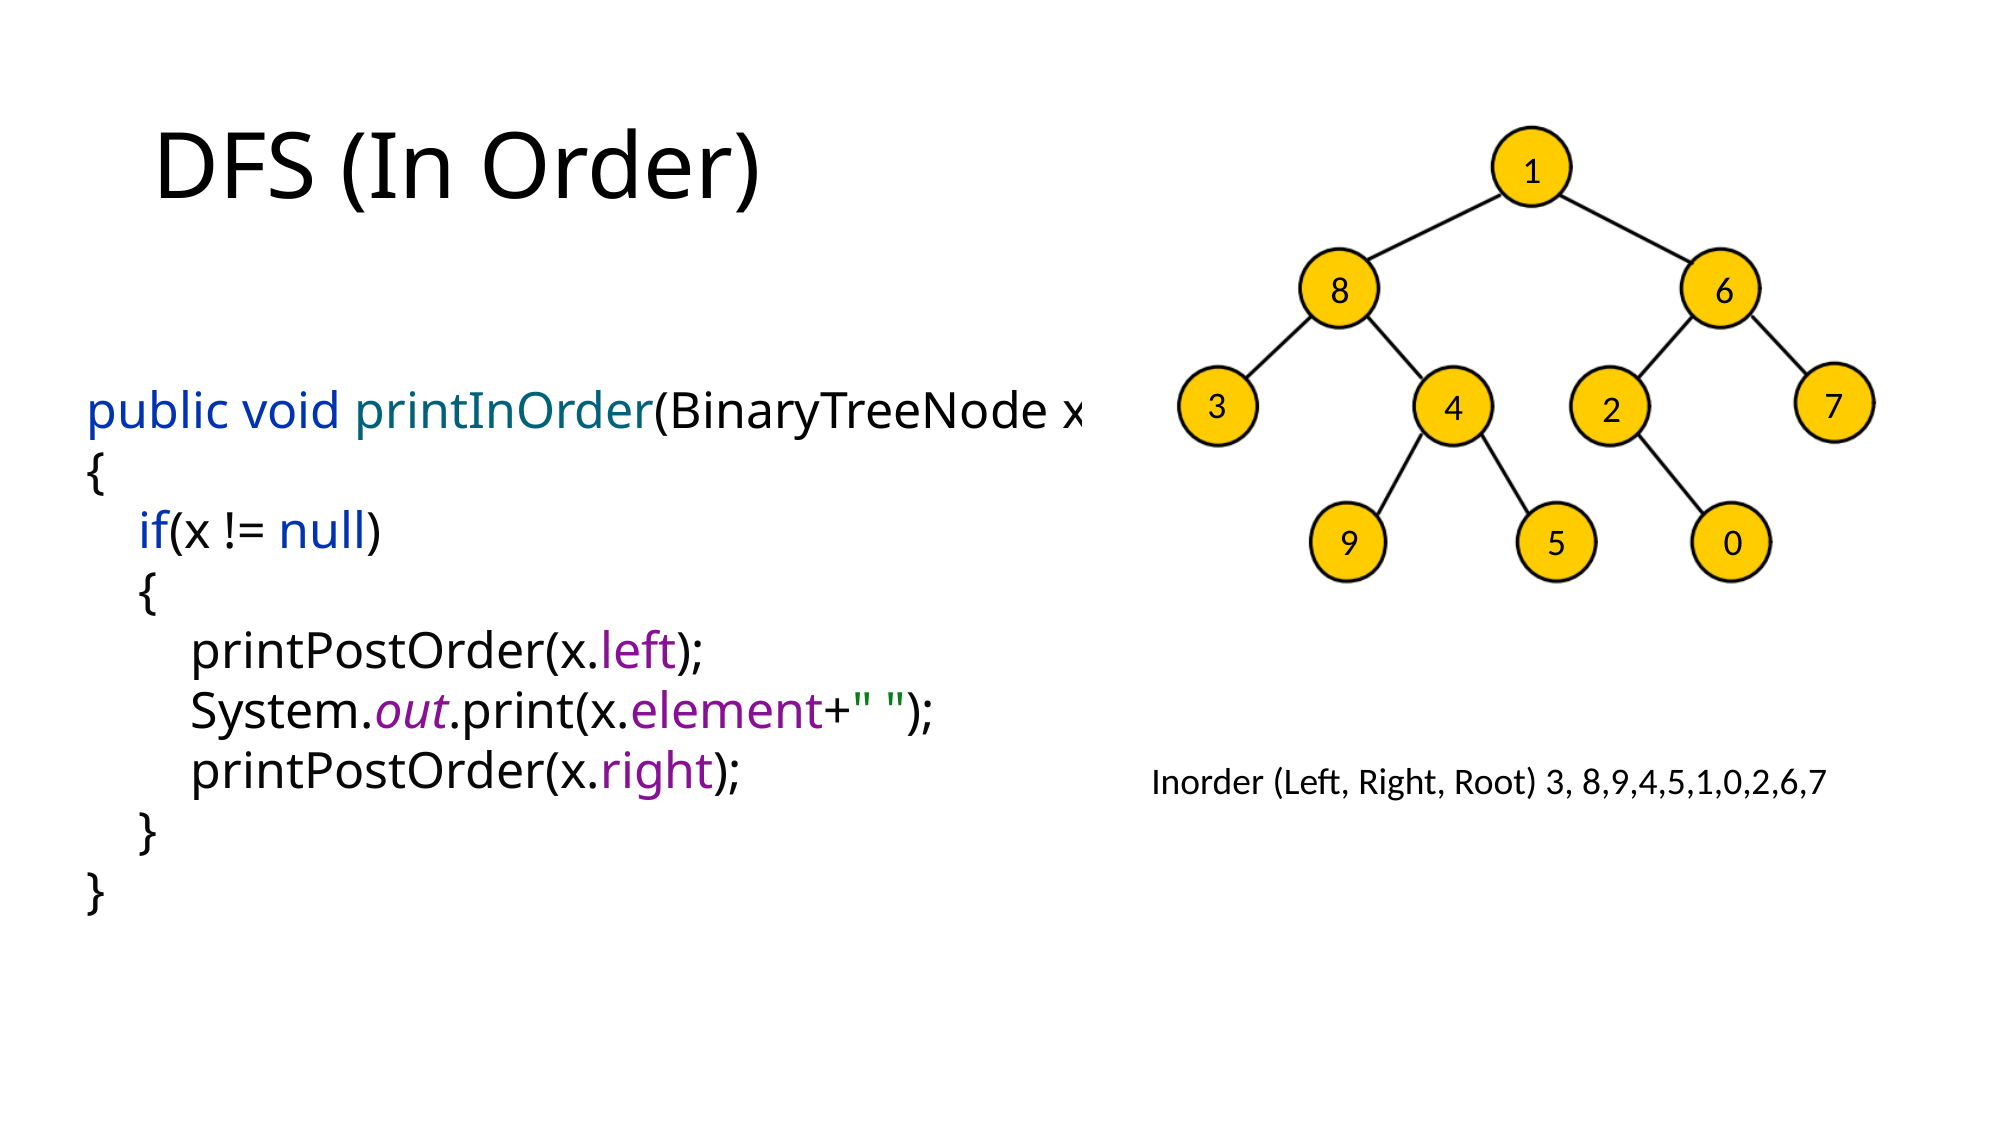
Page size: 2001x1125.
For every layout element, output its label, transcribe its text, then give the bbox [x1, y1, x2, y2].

text_box public void printInOrder(BinaryTreeNode x) { if(x != null) { printPostOrder(x.left); System.out.print(x.element+" "); printPostOrder(x.right); } } [71, 370, 1119, 926]
title DFS (In Order) [137, 59, 1863, 278]
text_box Inorder (Left, Right, Root) 3, 8,9,4,5,1,0,2,6,7 [1136, 749, 2000, 809]
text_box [1082, 95, 1982, 617]
